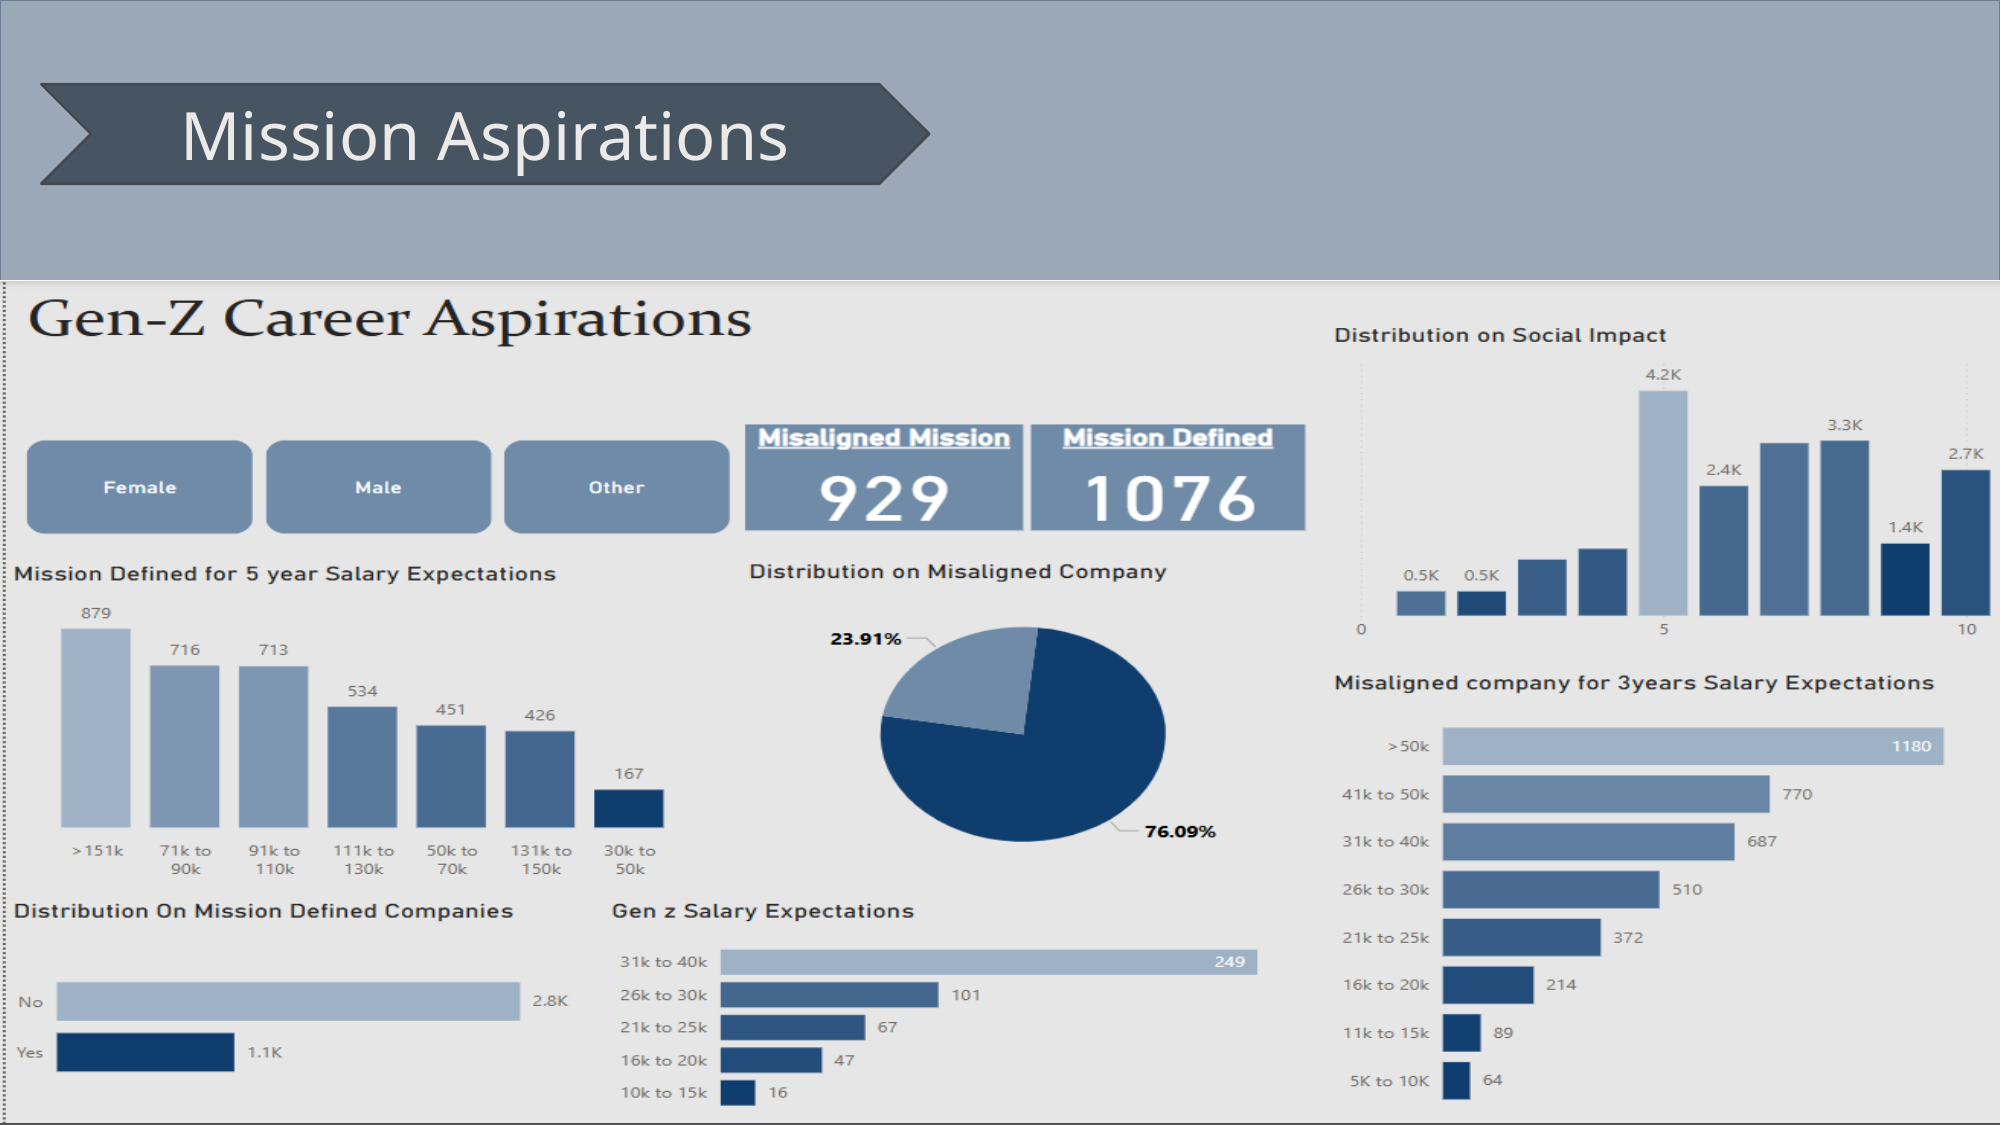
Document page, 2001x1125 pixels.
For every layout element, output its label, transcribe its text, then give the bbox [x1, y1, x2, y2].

picture [0, 279, 2000, 1124]
text_box [0, 0, 2000, 277]
text_box Mission Aspirations [40, 82, 931, 186]
